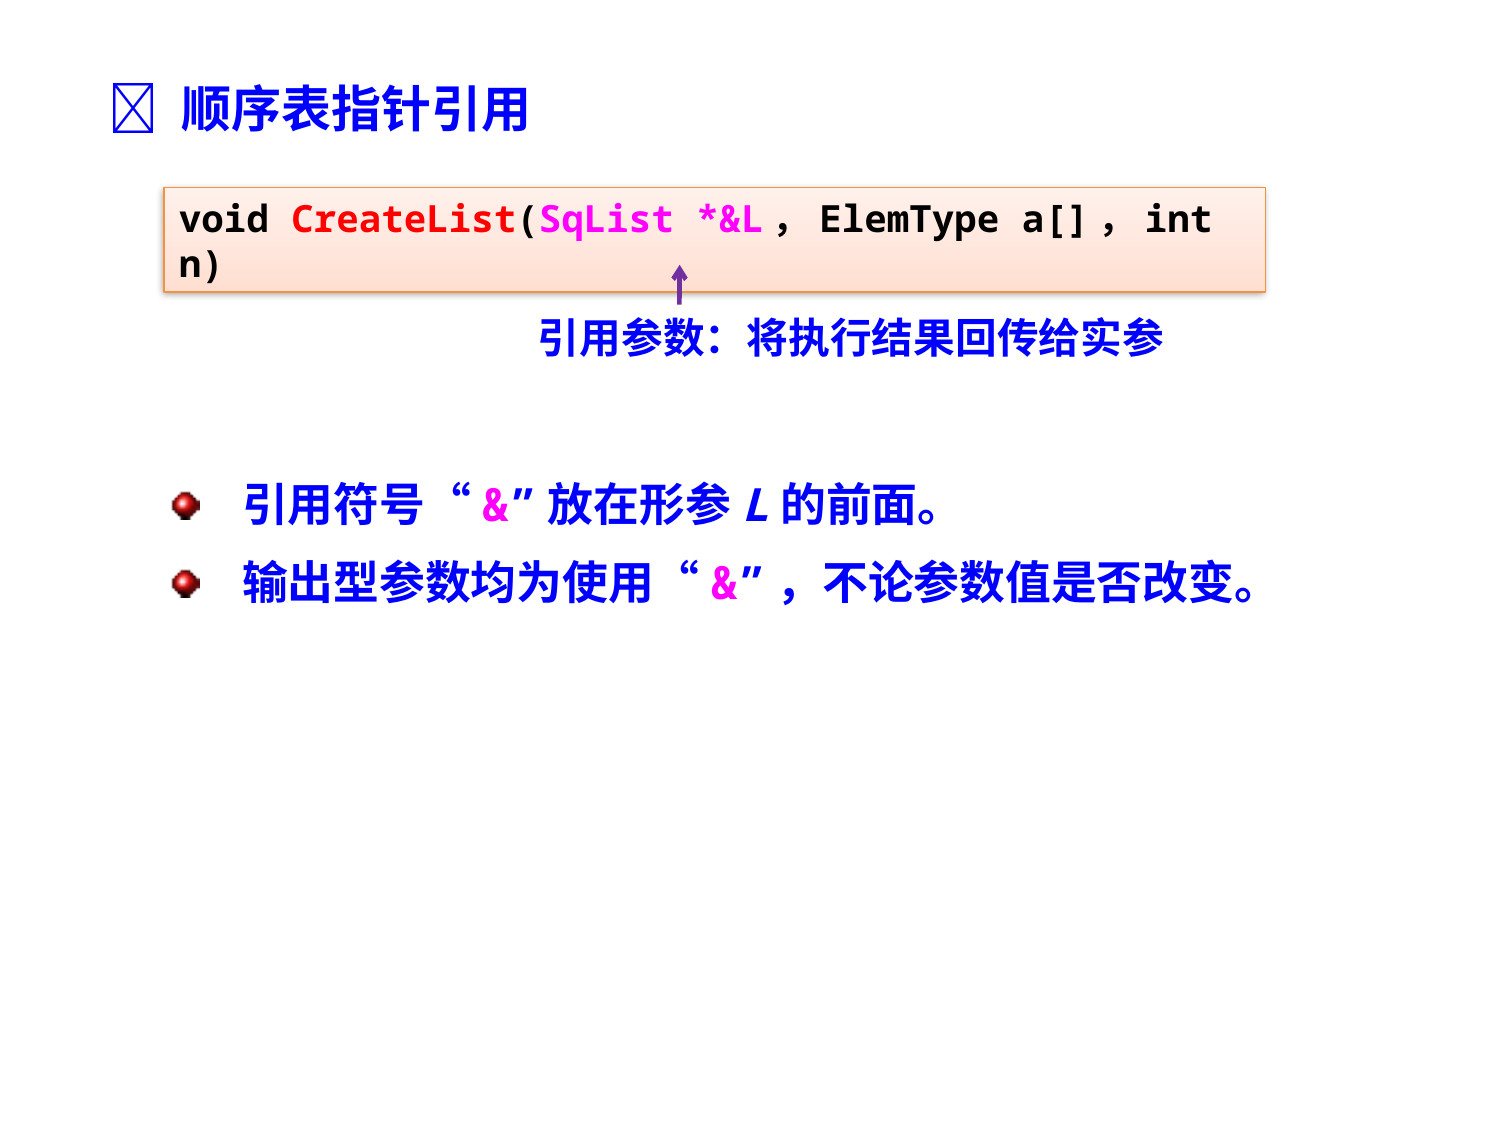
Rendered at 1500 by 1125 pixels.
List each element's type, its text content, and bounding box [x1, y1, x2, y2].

text_box 引用符号“&”放在形参L的前面。 输出型参数均为使用“&”，不论参数值是否改变。 [152, 468, 1395, 617]
text_box void CreateList(SqList *&L，ElemType a[]，int n) [163, 187, 1266, 293]
picture [167, 487, 200, 520]
picture [167, 565, 200, 598]
text_box 引用参数：将执行结果回传给实参 [523, 304, 1231, 370]
text_box  顺序表指针引用 [93, 70, 621, 145]
